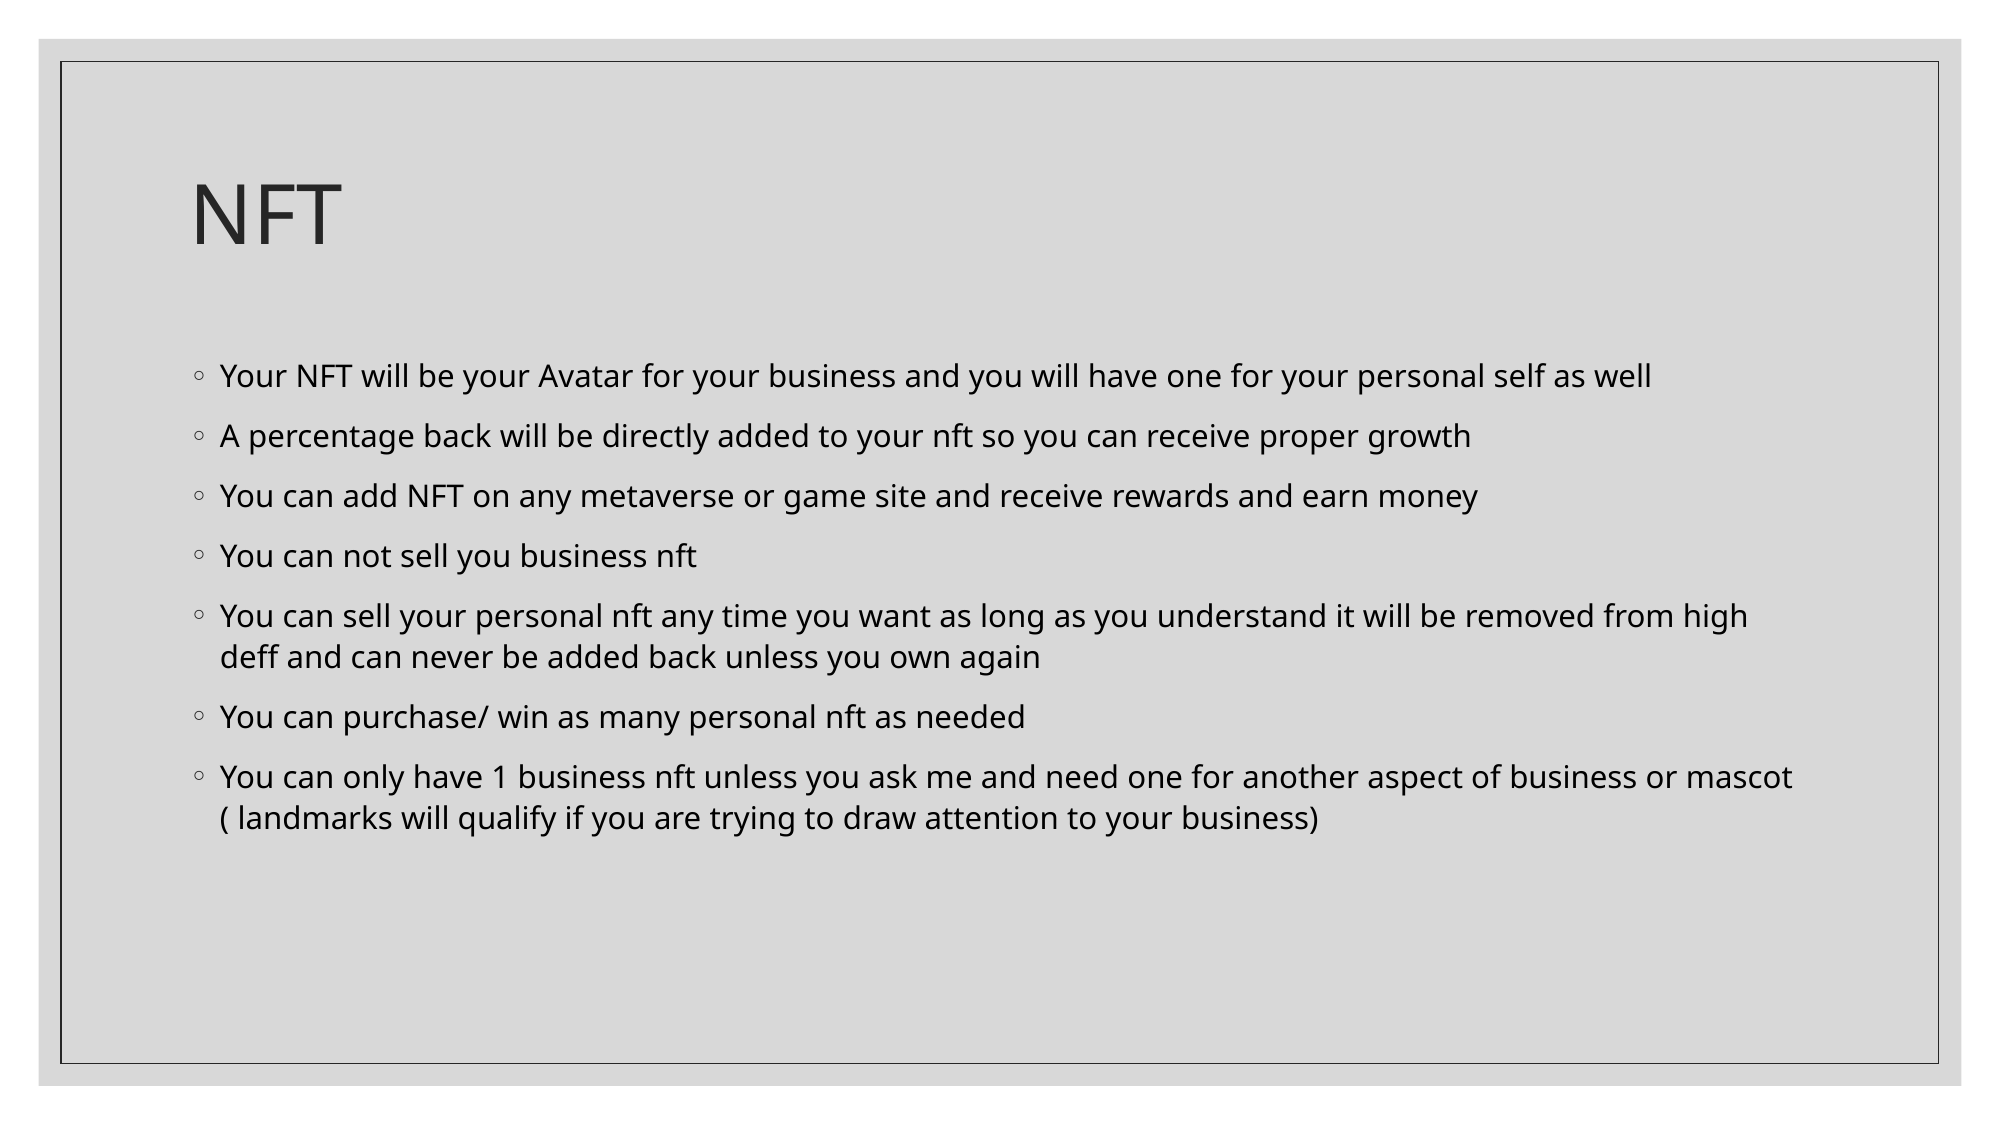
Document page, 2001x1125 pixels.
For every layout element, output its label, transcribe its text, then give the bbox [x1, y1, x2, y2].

title NFT [174, 105, 1825, 331]
list Your NFT will be your Avatar for your business and you will have one for your personal self as well A percentage back will be directly added to your nft so you can receive proper growth You can add NFT on any metaverse or game site and receive rewards and earn money You can not sell you business nft You can sell your personal nft any time you want as long as you understand it will be removed from high deff and can never be added back unless you own again You can purchase/ win as many personal nft as needed You can only have 1 business nft unless you ask me and need one for another aspect of business or mascot ( landmarks will qualify if you are trying to draw attention to your business) [174, 345, 1825, 977]
